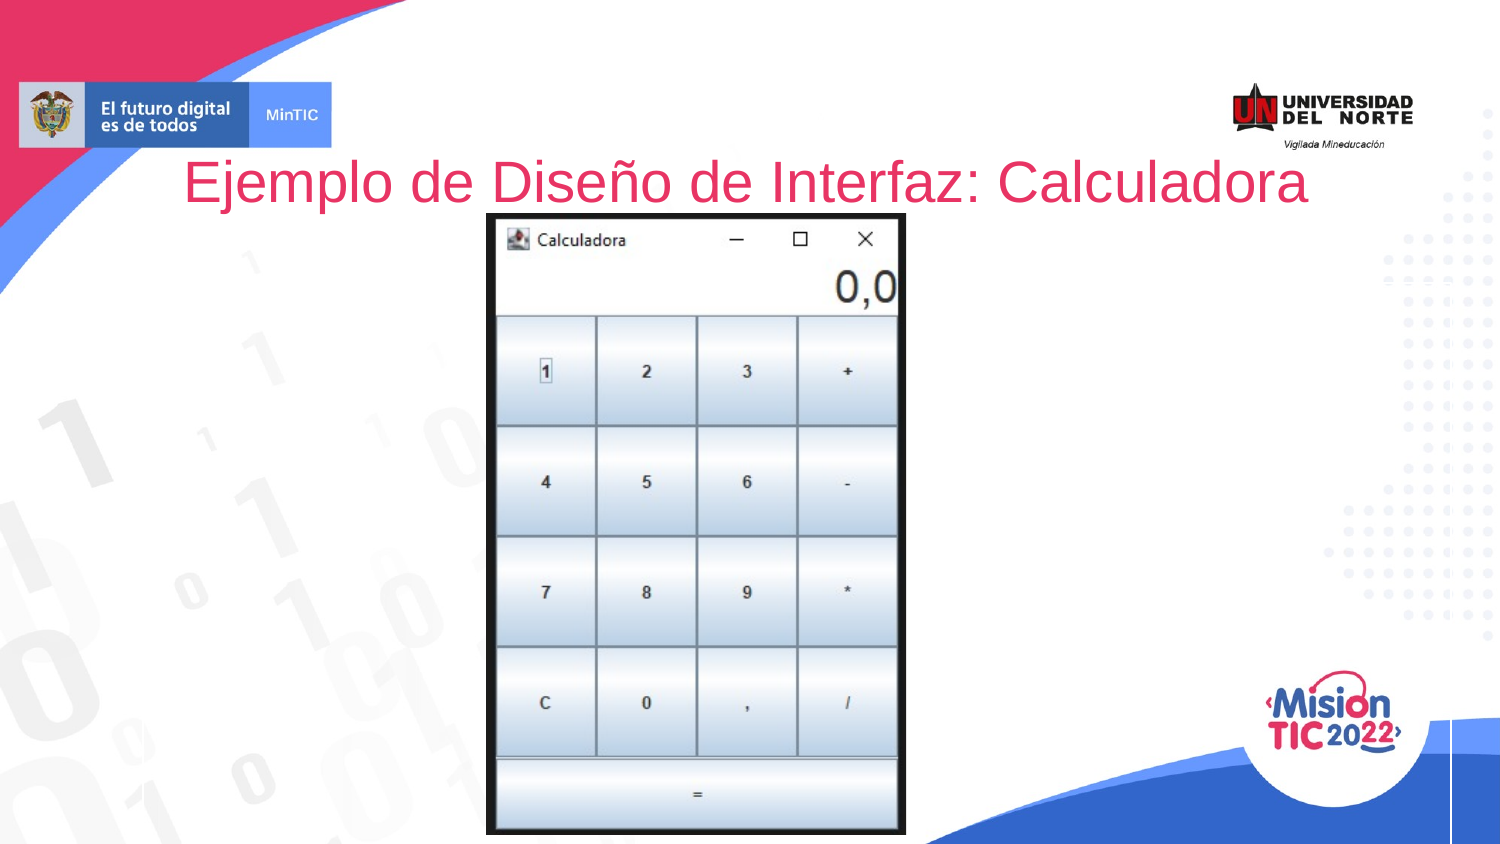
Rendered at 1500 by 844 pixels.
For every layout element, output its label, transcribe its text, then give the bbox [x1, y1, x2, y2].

picture [0, 0, 1500, 844]
title Ejemplo de Diseño de Interfaz: Calculadora [172, 118, 1404, 221]
list [142, 282, 1451, 844]
